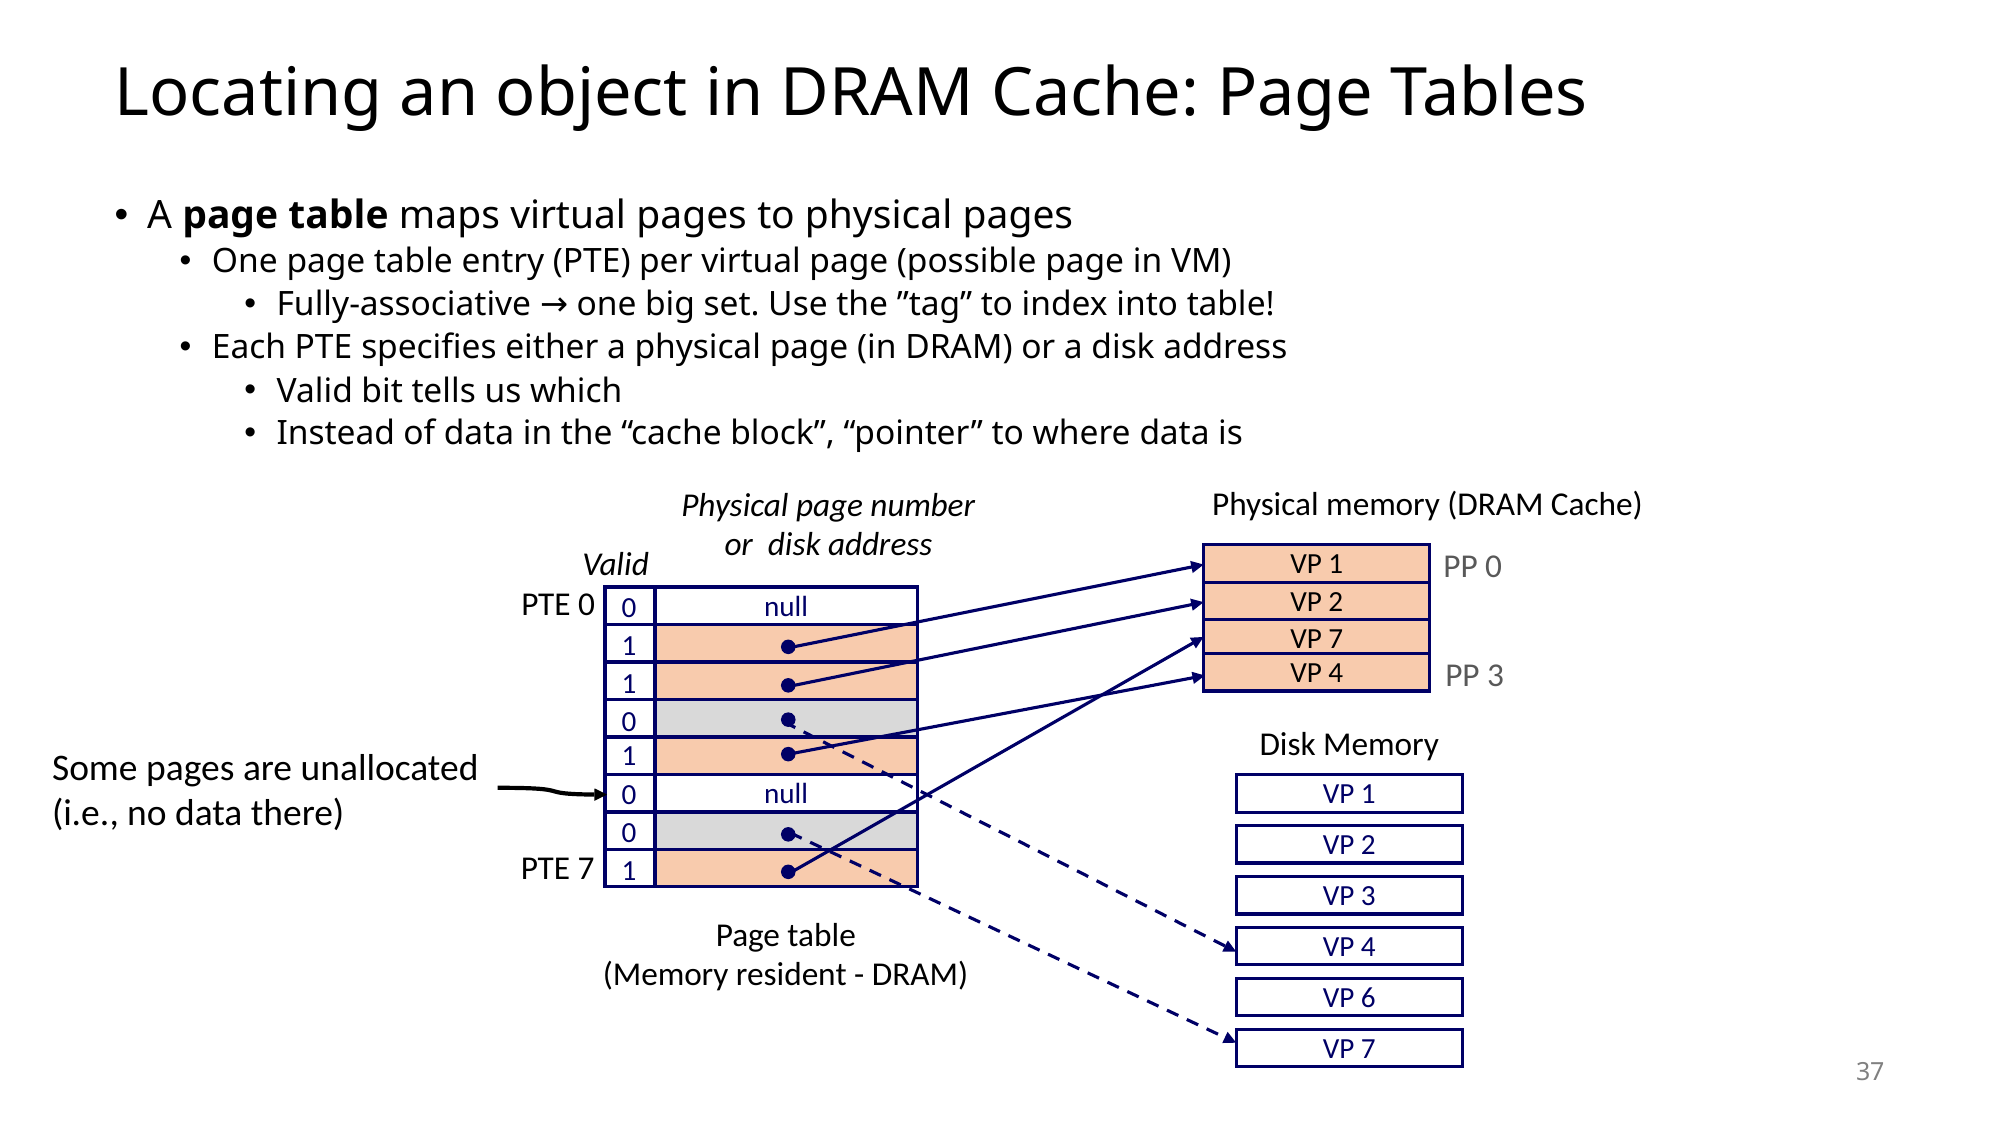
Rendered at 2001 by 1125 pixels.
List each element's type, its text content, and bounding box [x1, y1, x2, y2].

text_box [497, 788, 607, 795]
text_box [655, 849, 918, 887]
text_box Some pages are unallocated (i.e., no data there) [37, 735, 498, 841]
text_box [782, 747, 795, 761]
text_box [655, 661, 918, 699]
text_box Physical memory (DRAM Cache) [1188, 476, 1667, 531]
text_box PTE 0 [506, 576, 610, 631]
title Locating an object in DRAM Cache: Page Tables [99, 37, 1900, 150]
text_box VP 2 [1236, 825, 1463, 863]
text_box [1103, 636, 1204, 694]
text_box [655, 624, 918, 661]
text_box [1222, 1031, 1236, 1044]
text_box [782, 865, 795, 879]
text_box 0 [610, 581, 652, 620]
text_box Physical page number or disk address [665, 477, 992, 571]
slide_number 37 [1749, 1042, 1900, 1103]
text_box Valid [567, 536, 680, 592]
text_box [655, 736, 918, 775]
text_box VP 4 [1203, 653, 1430, 691]
text_box 0 [606, 806, 652, 857]
text_box [655, 699, 918, 736]
text_box 1 [606, 620, 652, 658]
text_box PP 0 [1428, 538, 1517, 594]
text_box VP 7 [1236, 1029, 1463, 1067]
text_box [795, 560, 1203, 647]
text_box 0 [606, 769, 652, 806]
text_box [1221, 940, 1237, 952]
text_box [795, 598, 1203, 686]
text_box [782, 828, 795, 841]
text_box null [655, 586, 918, 624]
text_box Disk Memory [1244, 716, 1454, 771]
text_box [782, 640, 795, 654]
text_box 0 [606, 708, 652, 730]
text_box 1 [610, 857, 652, 895]
text_box VP 6 [1236, 978, 1463, 1016]
text_box Page table (Memory resident - DRAM) [588, 907, 984, 1001]
text_box null [655, 775, 918, 812]
text_box 1 [606, 658, 652, 708]
list A page table maps virtual pages to physical pages One page table entry (PTE) per virtual page (possible page in VM) Fully-associative → one big set. Use the ”tag” to index into table! Each PTE specifies either a physical page (in DRAM) or a disk address Valid bit tells us which Instead of data in the “cache block”, “pointer” to where data is [99, 187, 1900, 464]
text_box VP 3 [1236, 876, 1463, 914]
text_box [782, 713, 795, 726]
text_box [782, 679, 795, 692]
text_box VP 2 [1203, 583, 1430, 620]
text_box [789, 671, 1205, 755]
text_box PP 3 [1430, 647, 1520, 702]
text_box VP 1 [1236, 774, 1463, 813]
text_box 1 [606, 730, 652, 769]
text_box [655, 812, 894, 849]
text_box VP 4 [1236, 927, 1463, 965]
text_box PTE 7 [505, 841, 610, 896]
text_box VP 1 [1203, 544, 1430, 583]
text_box VP 7 [1203, 620, 1430, 653]
text_box [834, 812, 918, 849]
